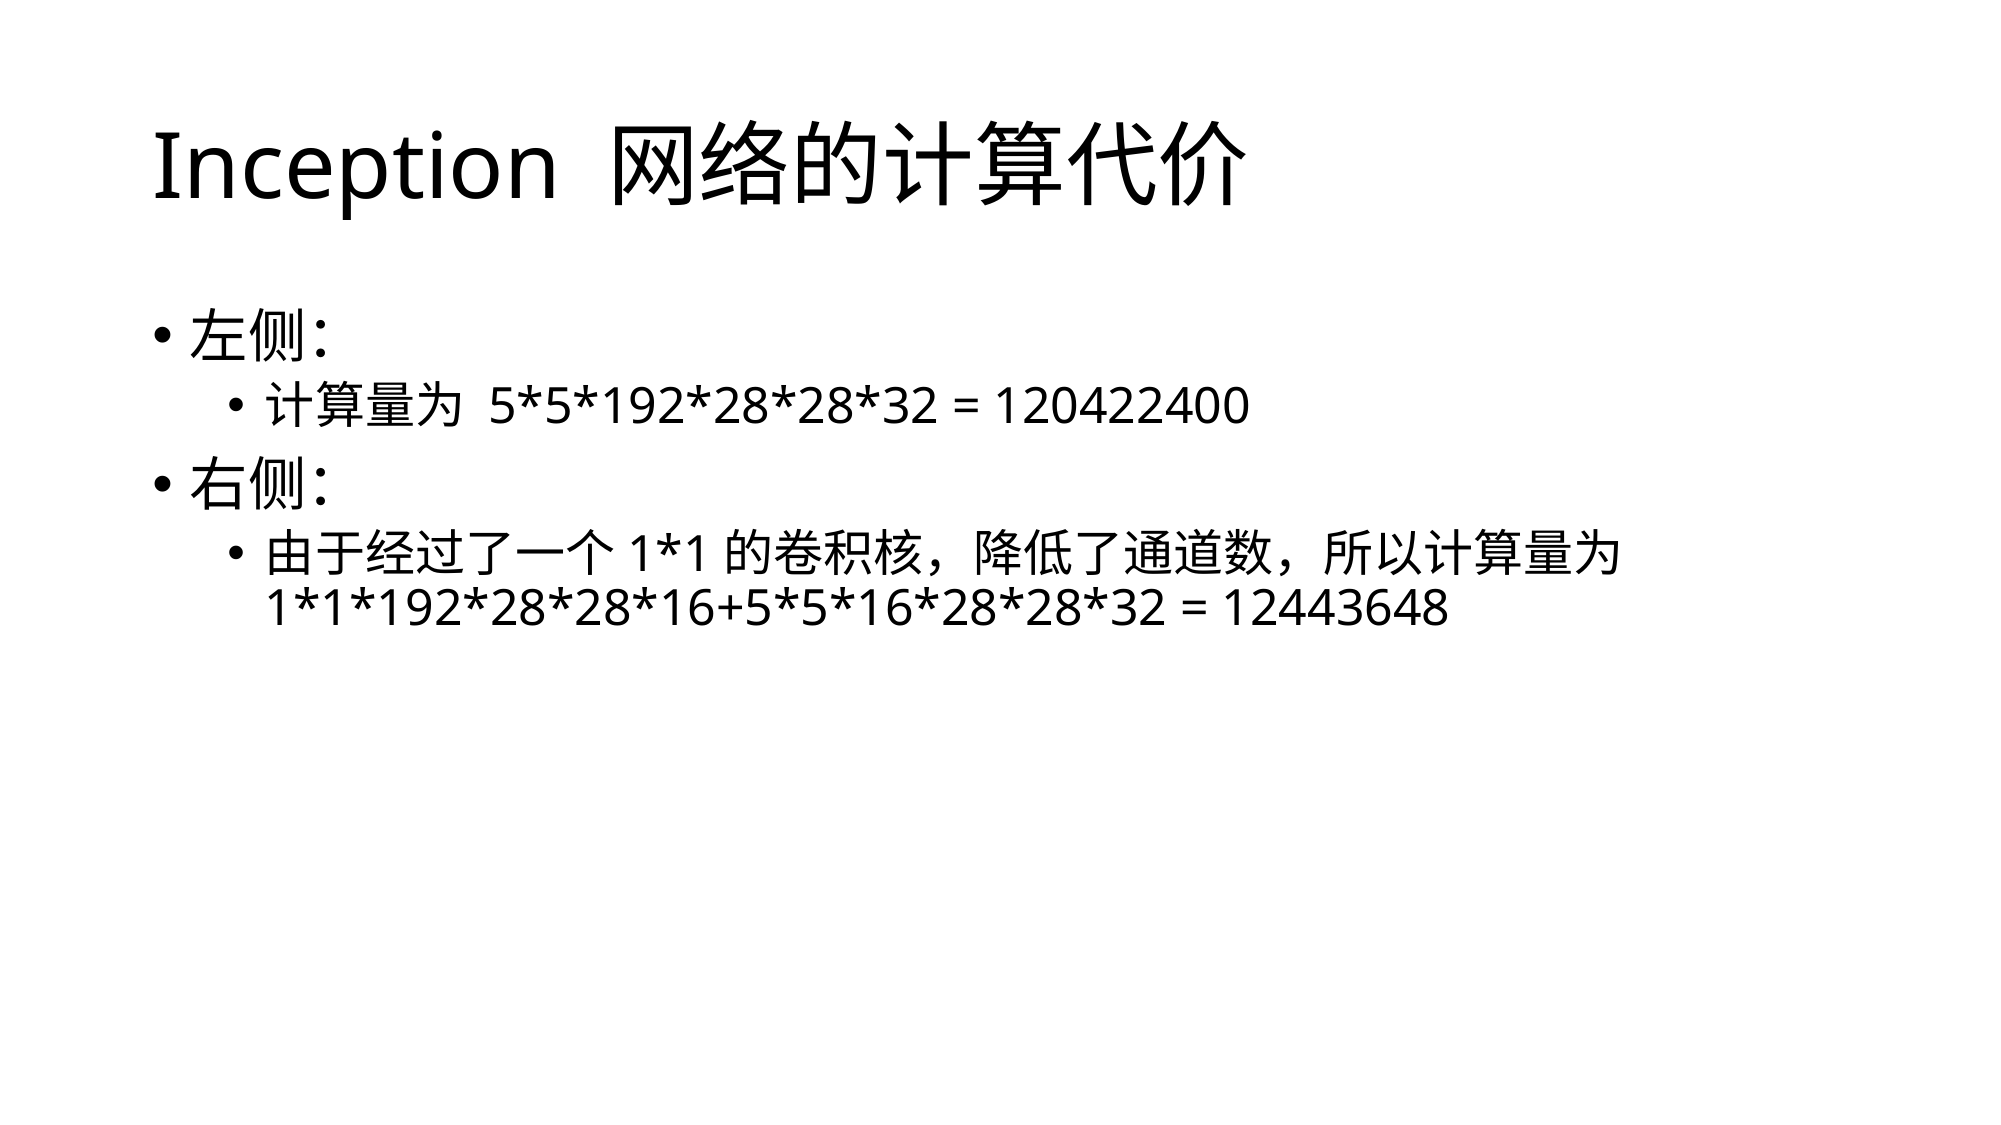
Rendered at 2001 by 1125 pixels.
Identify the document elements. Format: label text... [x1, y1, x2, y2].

title Inception 网络的计算代价 [137, 59, 1863, 278]
list 左侧： 计算量为 5*5*192*28*28*32 = 120422400 右侧： 由于经过了一个1*1的卷积核，降低了通道数，所以计算量为1*1*192*28*28*16+5*5*16*28*28*32 = 12443648 [137, 299, 1863, 1014]
